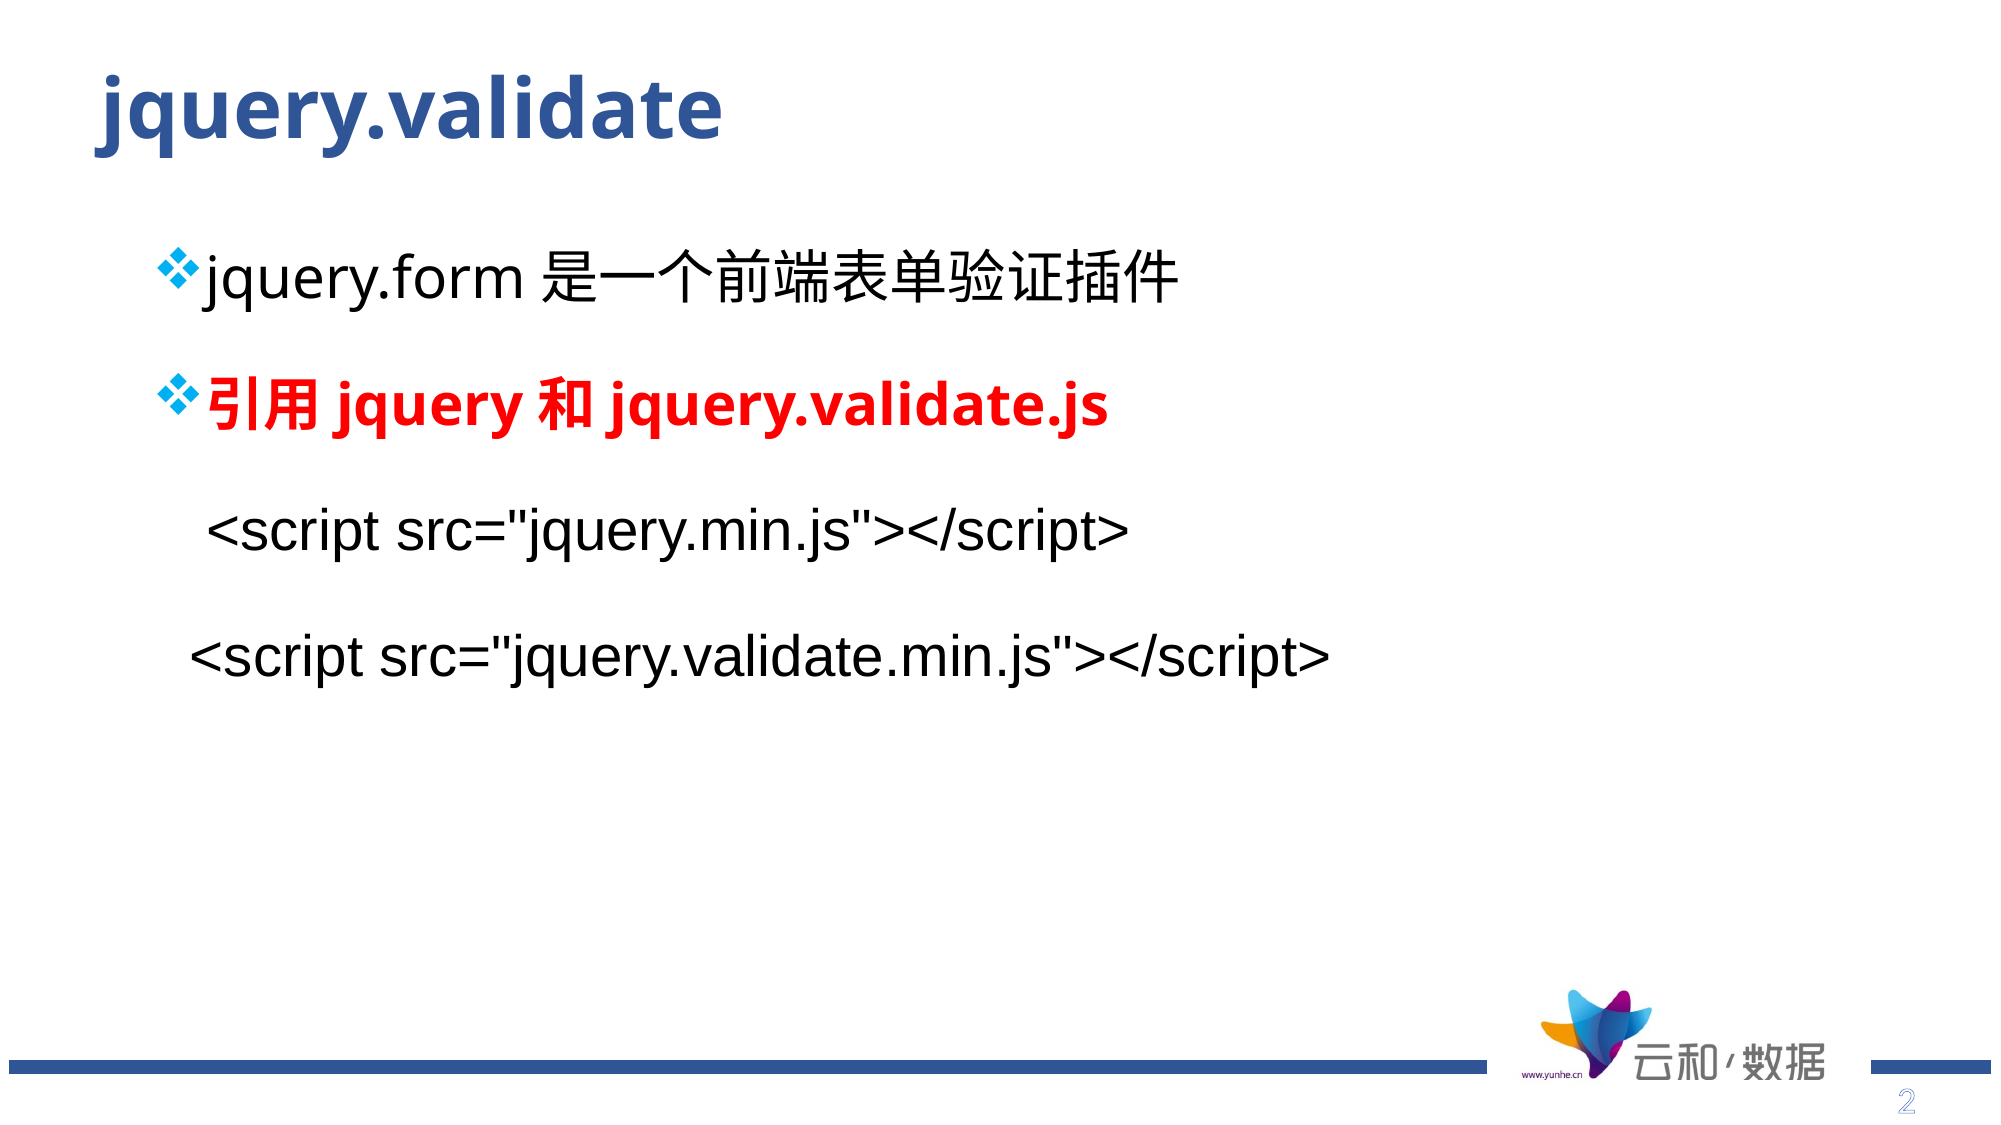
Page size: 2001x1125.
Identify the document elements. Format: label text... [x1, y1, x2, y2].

title jquery.validate [85, 2, 1811, 221]
picture [1504, 981, 1845, 1106]
list jquery.form是一个前端表单验证插件 引用jquery和jquery.validate.js <script src="jquery.min.js"></script> <script src="jquery.validate.min.js"></script> [137, 240, 1863, 955]
